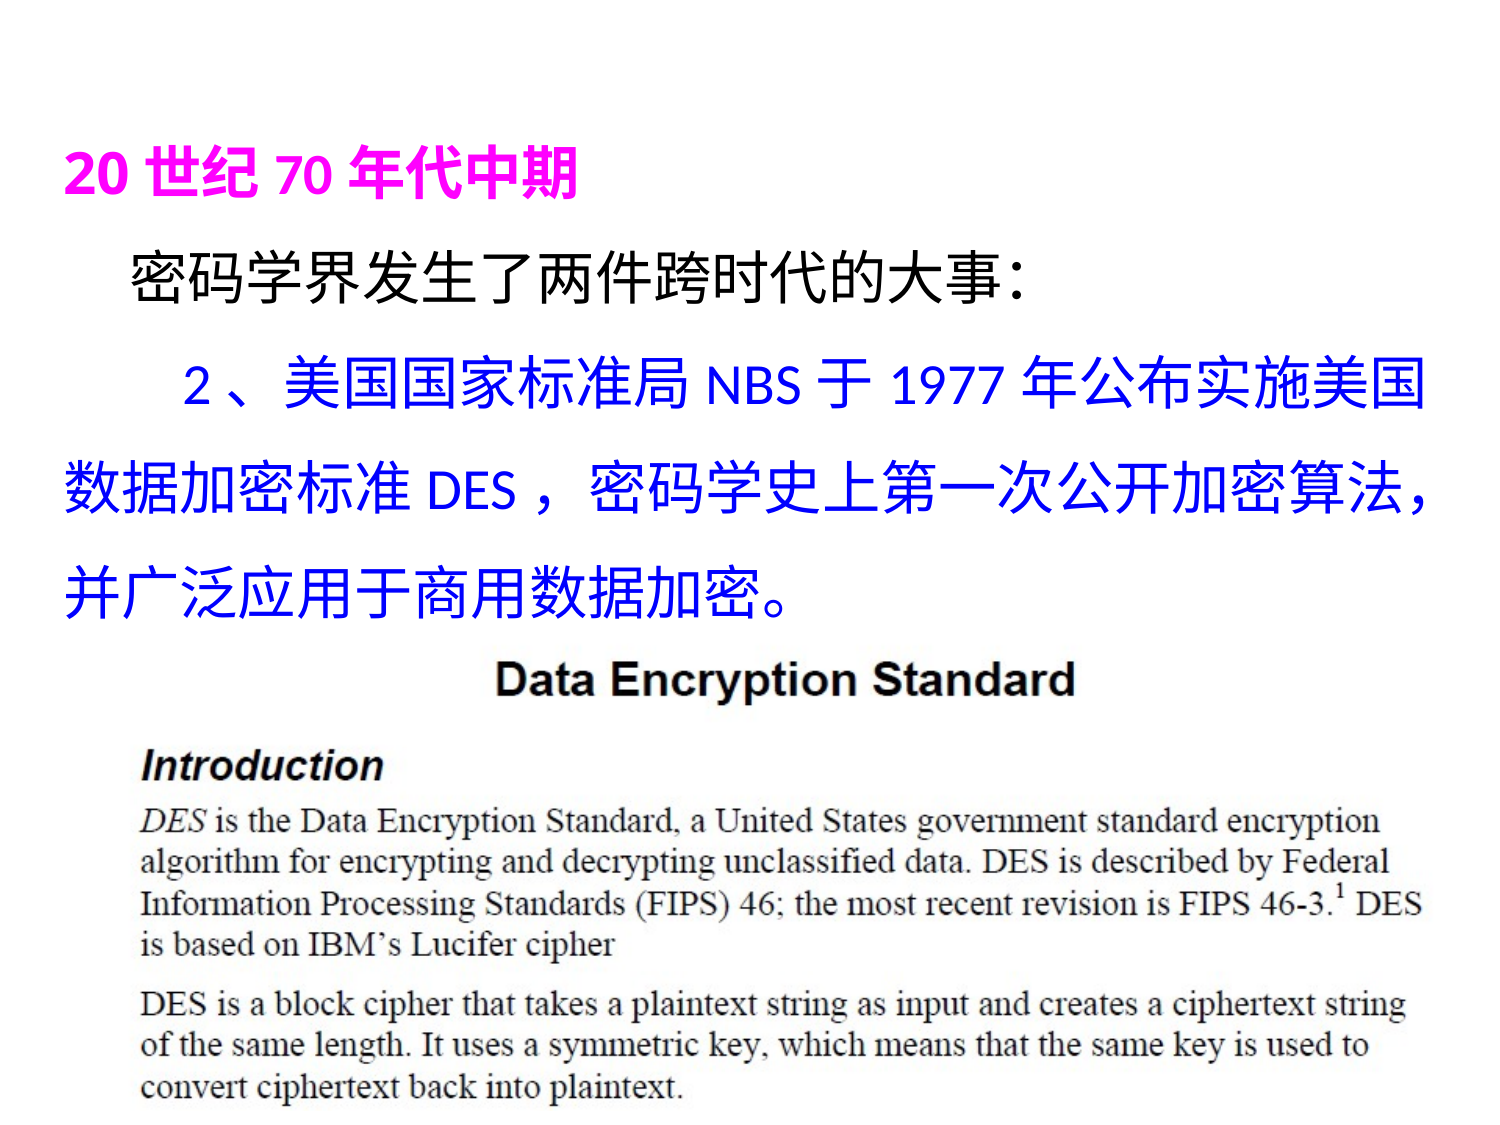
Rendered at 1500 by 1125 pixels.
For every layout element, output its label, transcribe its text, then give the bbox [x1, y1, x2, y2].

picture [105, 620, 1454, 1111]
text_box 20世纪70年代中期 密码学界发生了两件跨时代的大事： 2、美国国家标准局NBS于1977年公布实施美国数据加密标准DES，密码学史上第一次公开加密算法，并广泛应用于商用数据加密。 [48, 93, 1453, 634]
